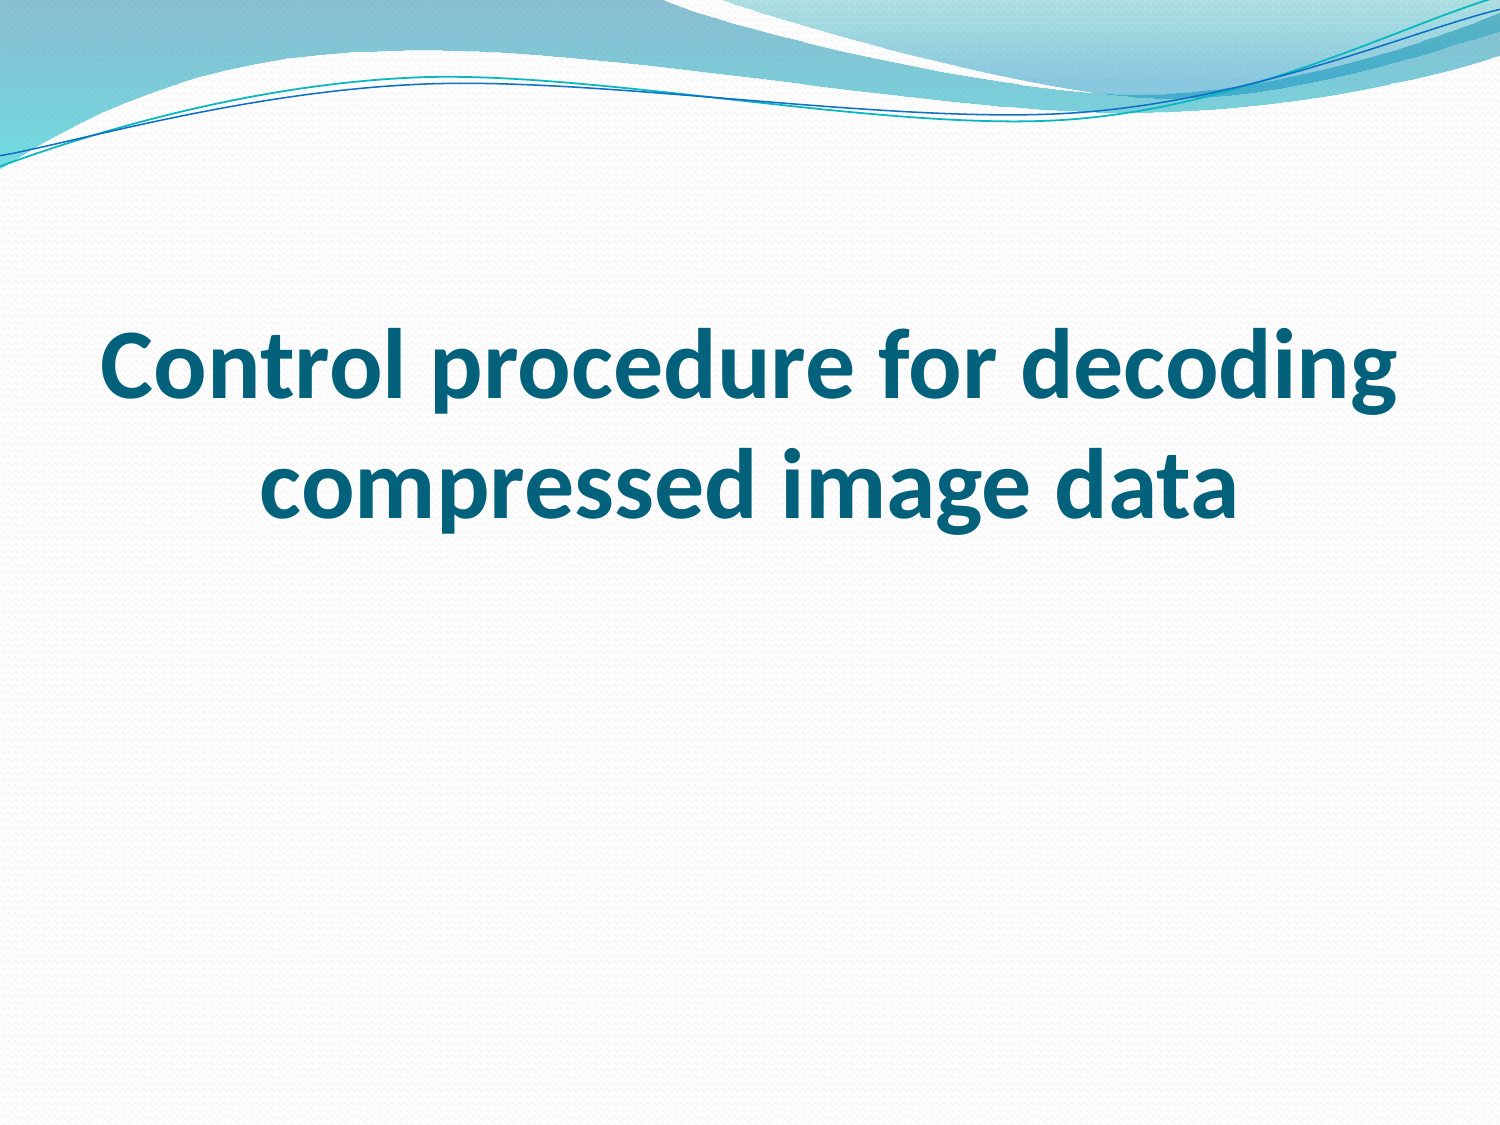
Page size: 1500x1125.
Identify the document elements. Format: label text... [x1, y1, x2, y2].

title Control procedure for decoding compressed image data [75, 278, 1425, 539]
